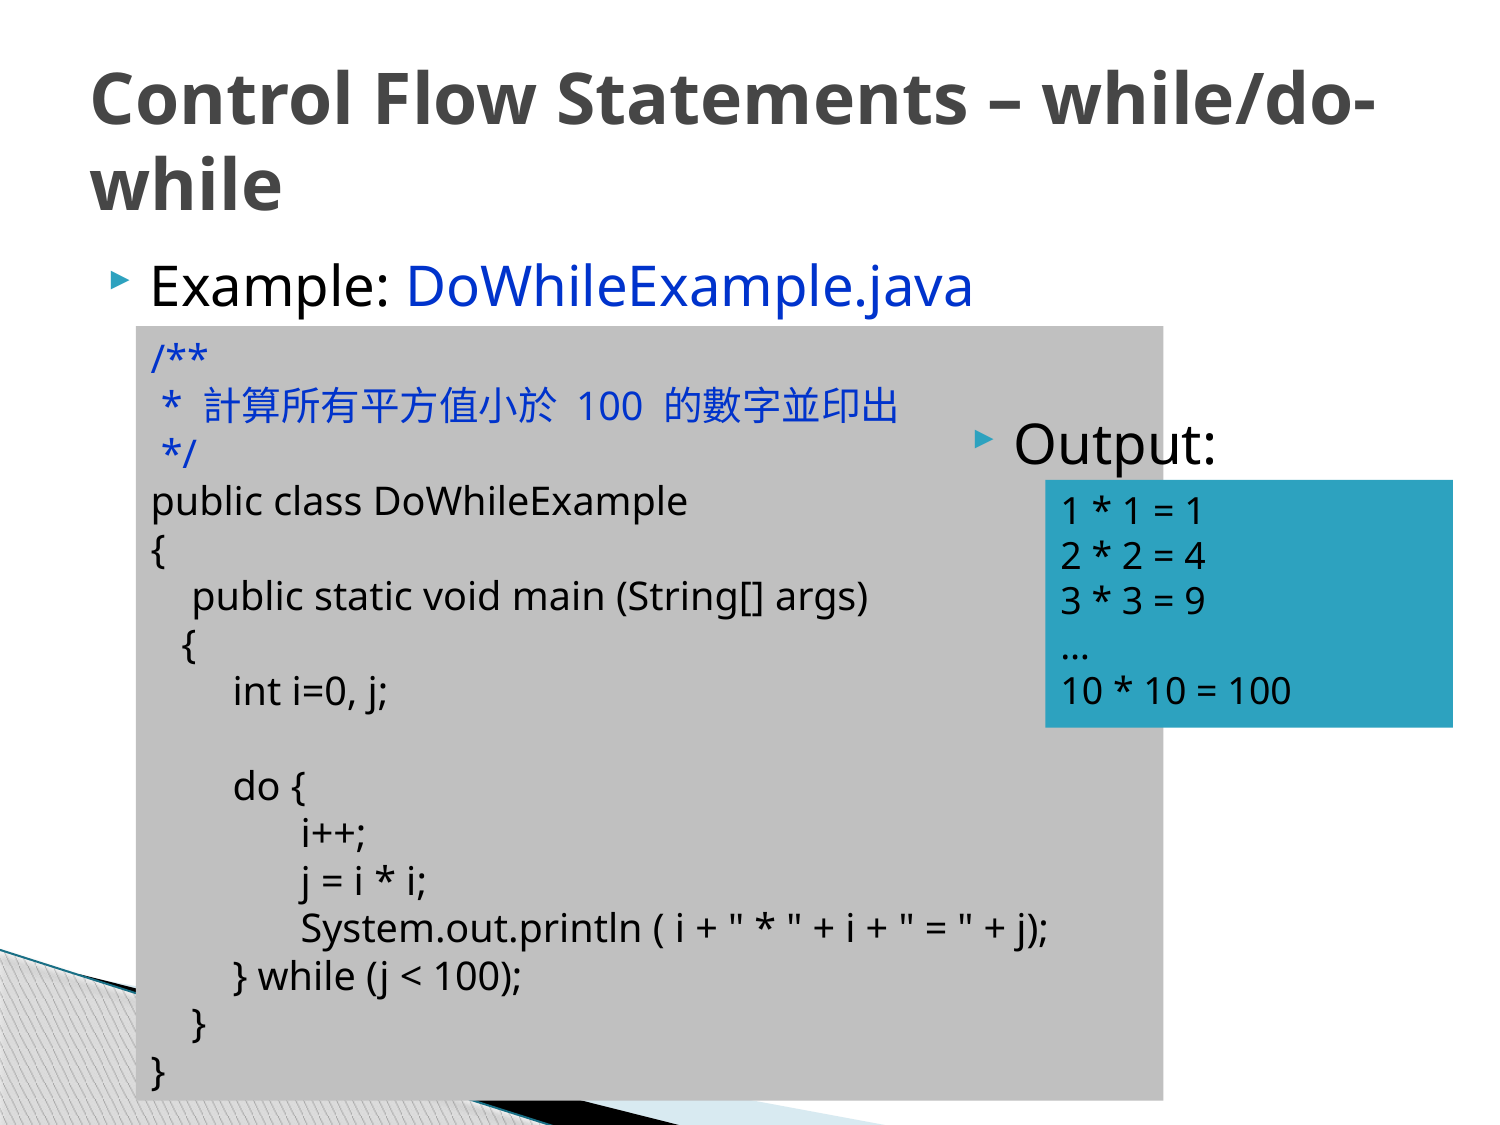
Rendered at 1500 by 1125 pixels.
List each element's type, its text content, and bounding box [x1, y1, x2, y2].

title Control Flow Statements – while/do-while [75, 45, 1425, 233]
text_box 1 * 1 = 1 2 * 2 = 4 3 * 3 = 9 … 10 * 10 = 100 [1045, 479, 1453, 728]
list Example: DoWhileExample.java [75, 243, 1425, 327]
text_box Output: [938, 408, 1299, 489]
text_box /** * 計算所有平方值小於 100 的數字並印出 */ public class DoWhileExample { public static void main (String[] args) { int i=0, j; do { i++; j = i * i; System.out.println ( i + " * " + i + " = " + j); } while (j < 100); } } [135, 326, 1164, 1101]
